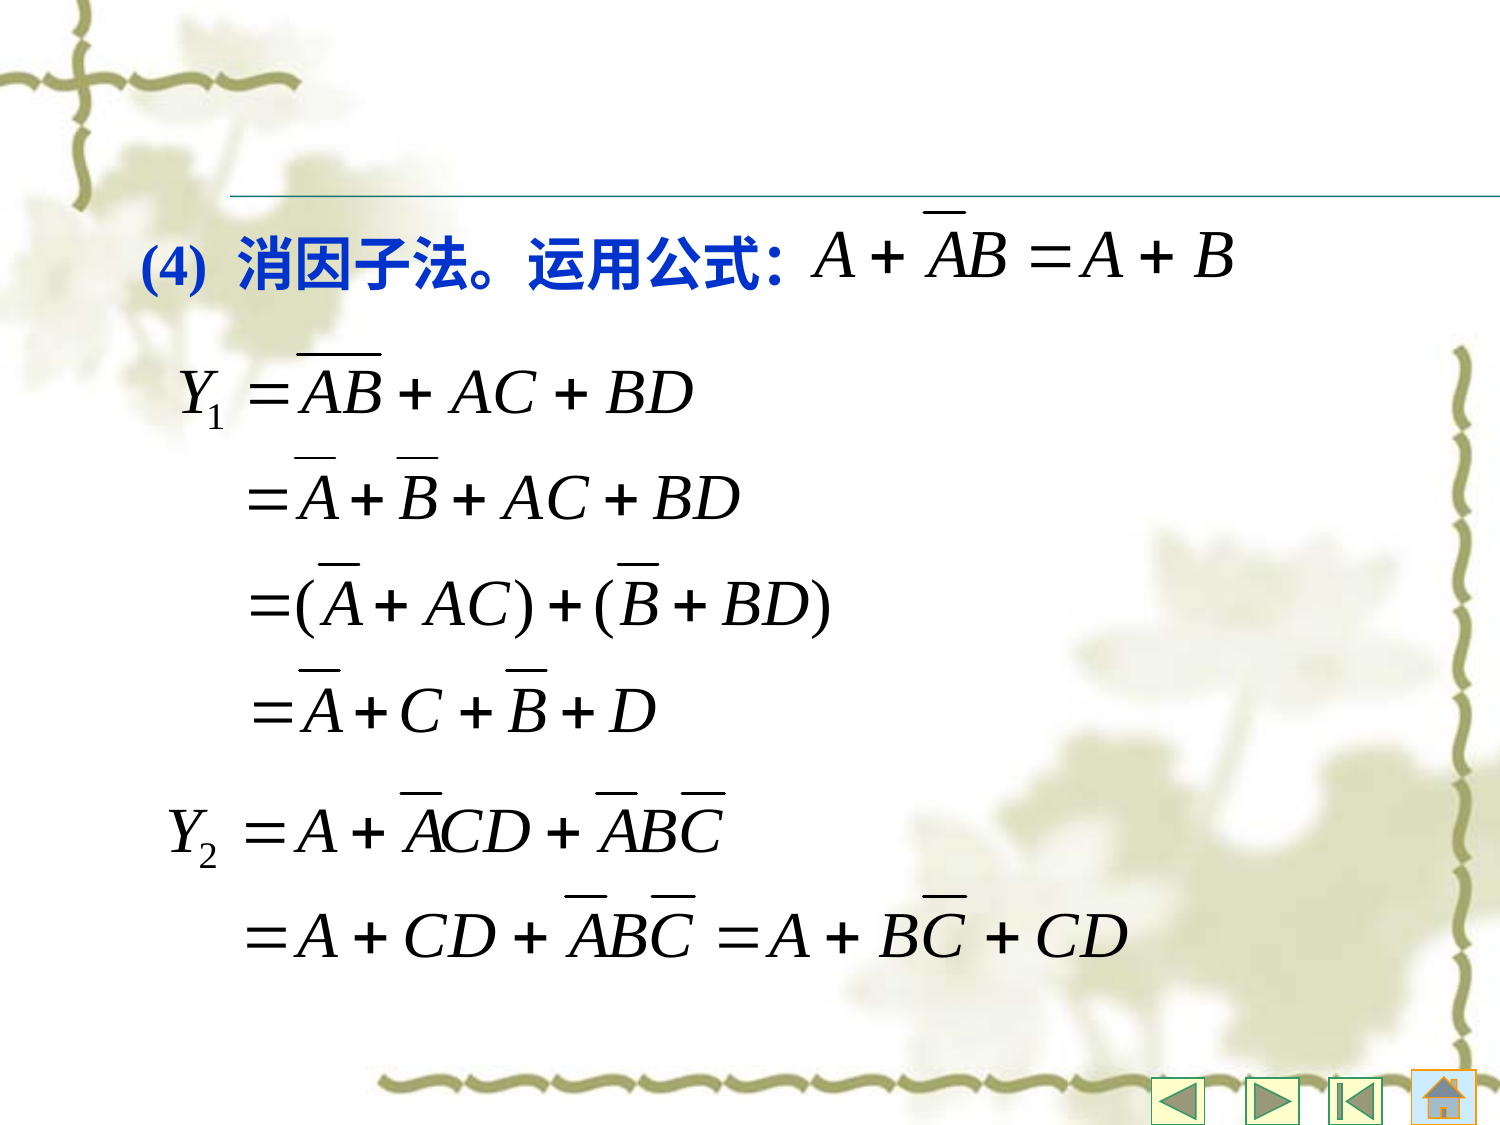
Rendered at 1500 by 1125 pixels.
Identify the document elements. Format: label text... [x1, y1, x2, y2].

picture [0, 413, 1500, 1125]
text_box [1328, 1077, 1383, 1125]
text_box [169, 633, 668, 749]
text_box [796, 192, 1247, 292]
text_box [159, 777, 739, 880]
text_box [170, 337, 704, 419]
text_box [165, 420, 751, 527]
picture [704, 198, 1500, 412]
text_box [229, 881, 1142, 975]
list (4) 消因子法。运用公式： [50, 220, 1451, 374]
picture [0, 0, 1500, 412]
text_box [167, 526, 845, 654]
